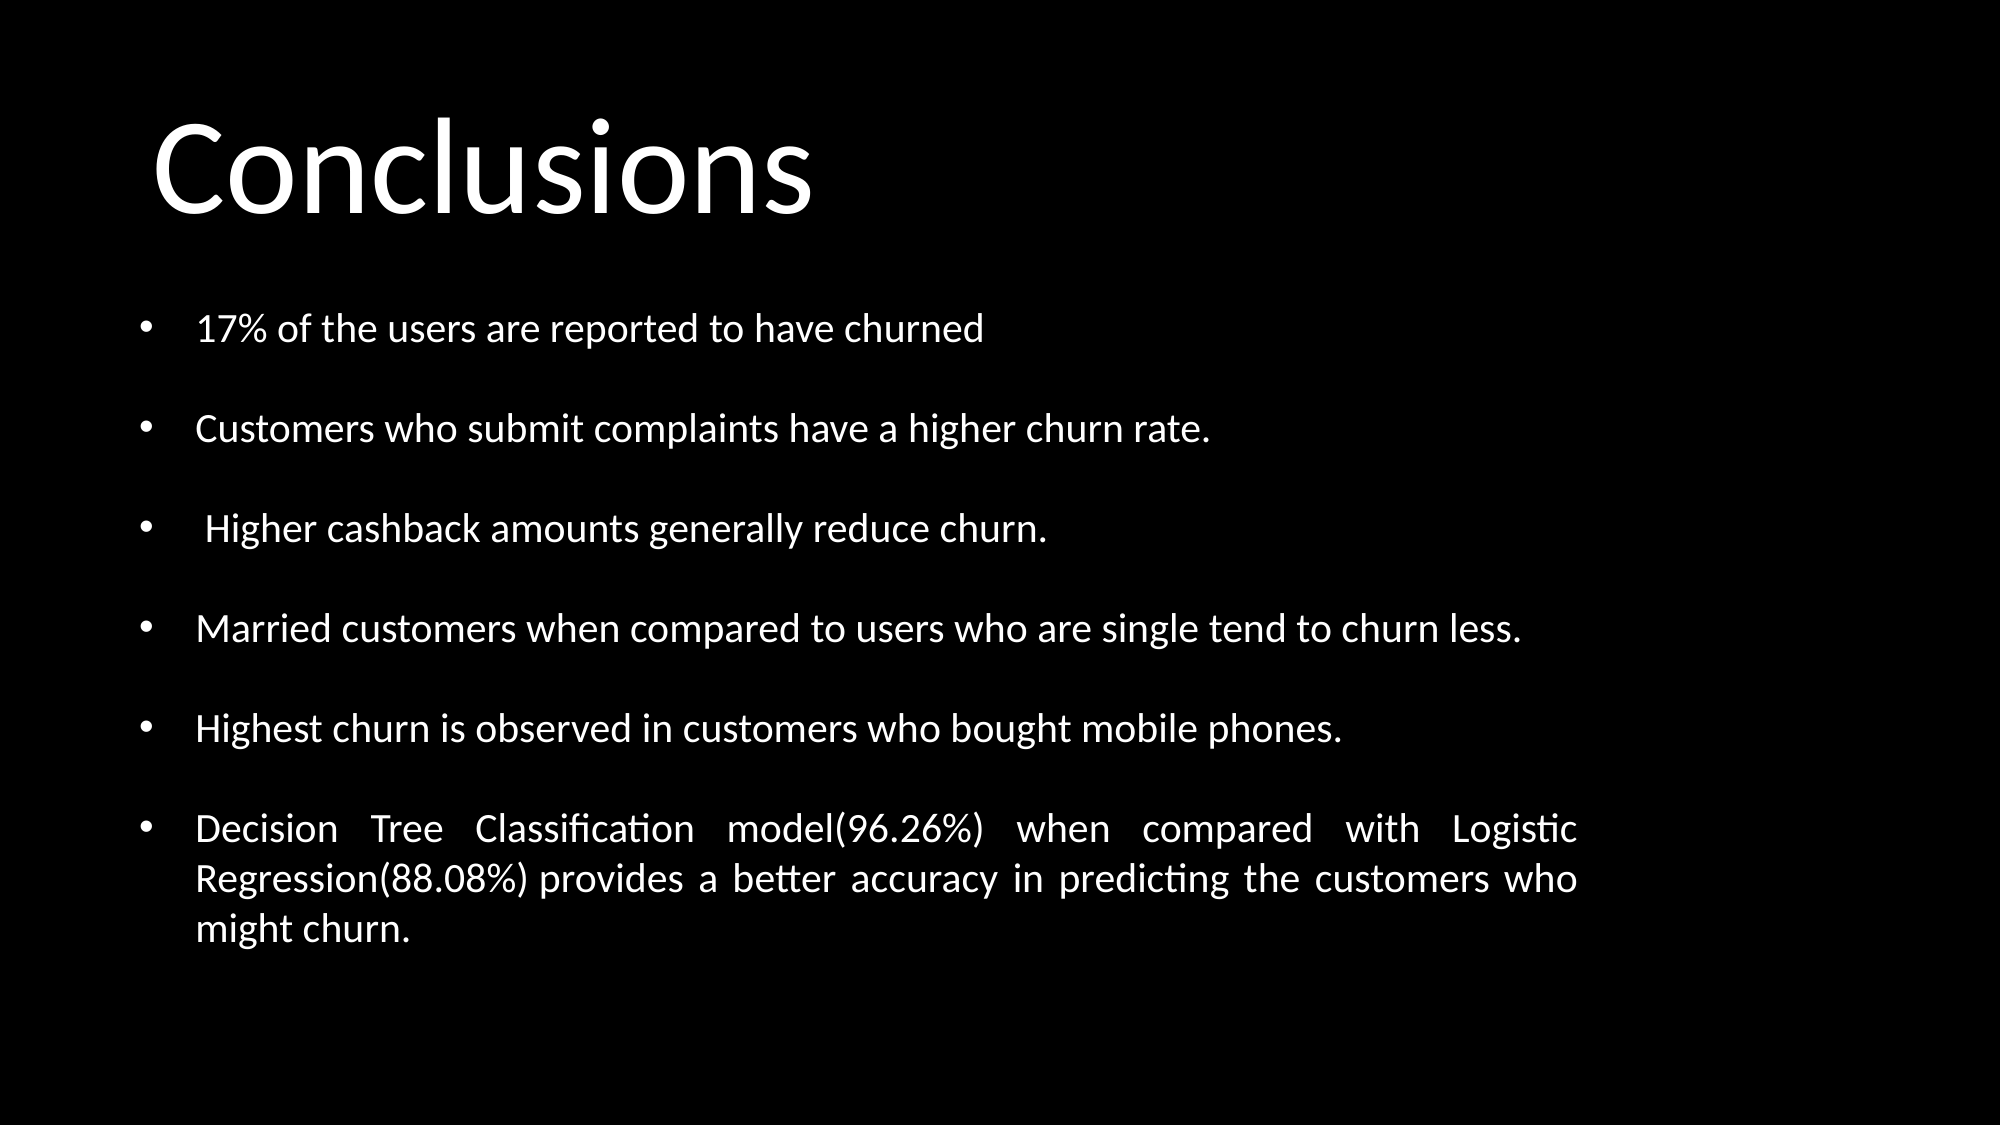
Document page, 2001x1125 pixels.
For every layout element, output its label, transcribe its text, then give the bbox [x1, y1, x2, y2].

title Conclusions [137, 59, 1863, 278]
text_box 17% of the users are reported to have churned Customers who submit complaints have a higher churn rate. Higher cashback amounts generally reduce churn. Married customers when compared to users who are single tend to churn less. Highest churn is observed in customers who bought mobile phones. Decision Tree Classification model(96.26%) when compared with Logistic Regression(88.08%) provides a better accuracy in predicting the customers who might churn. [124, 293, 1594, 1125]
